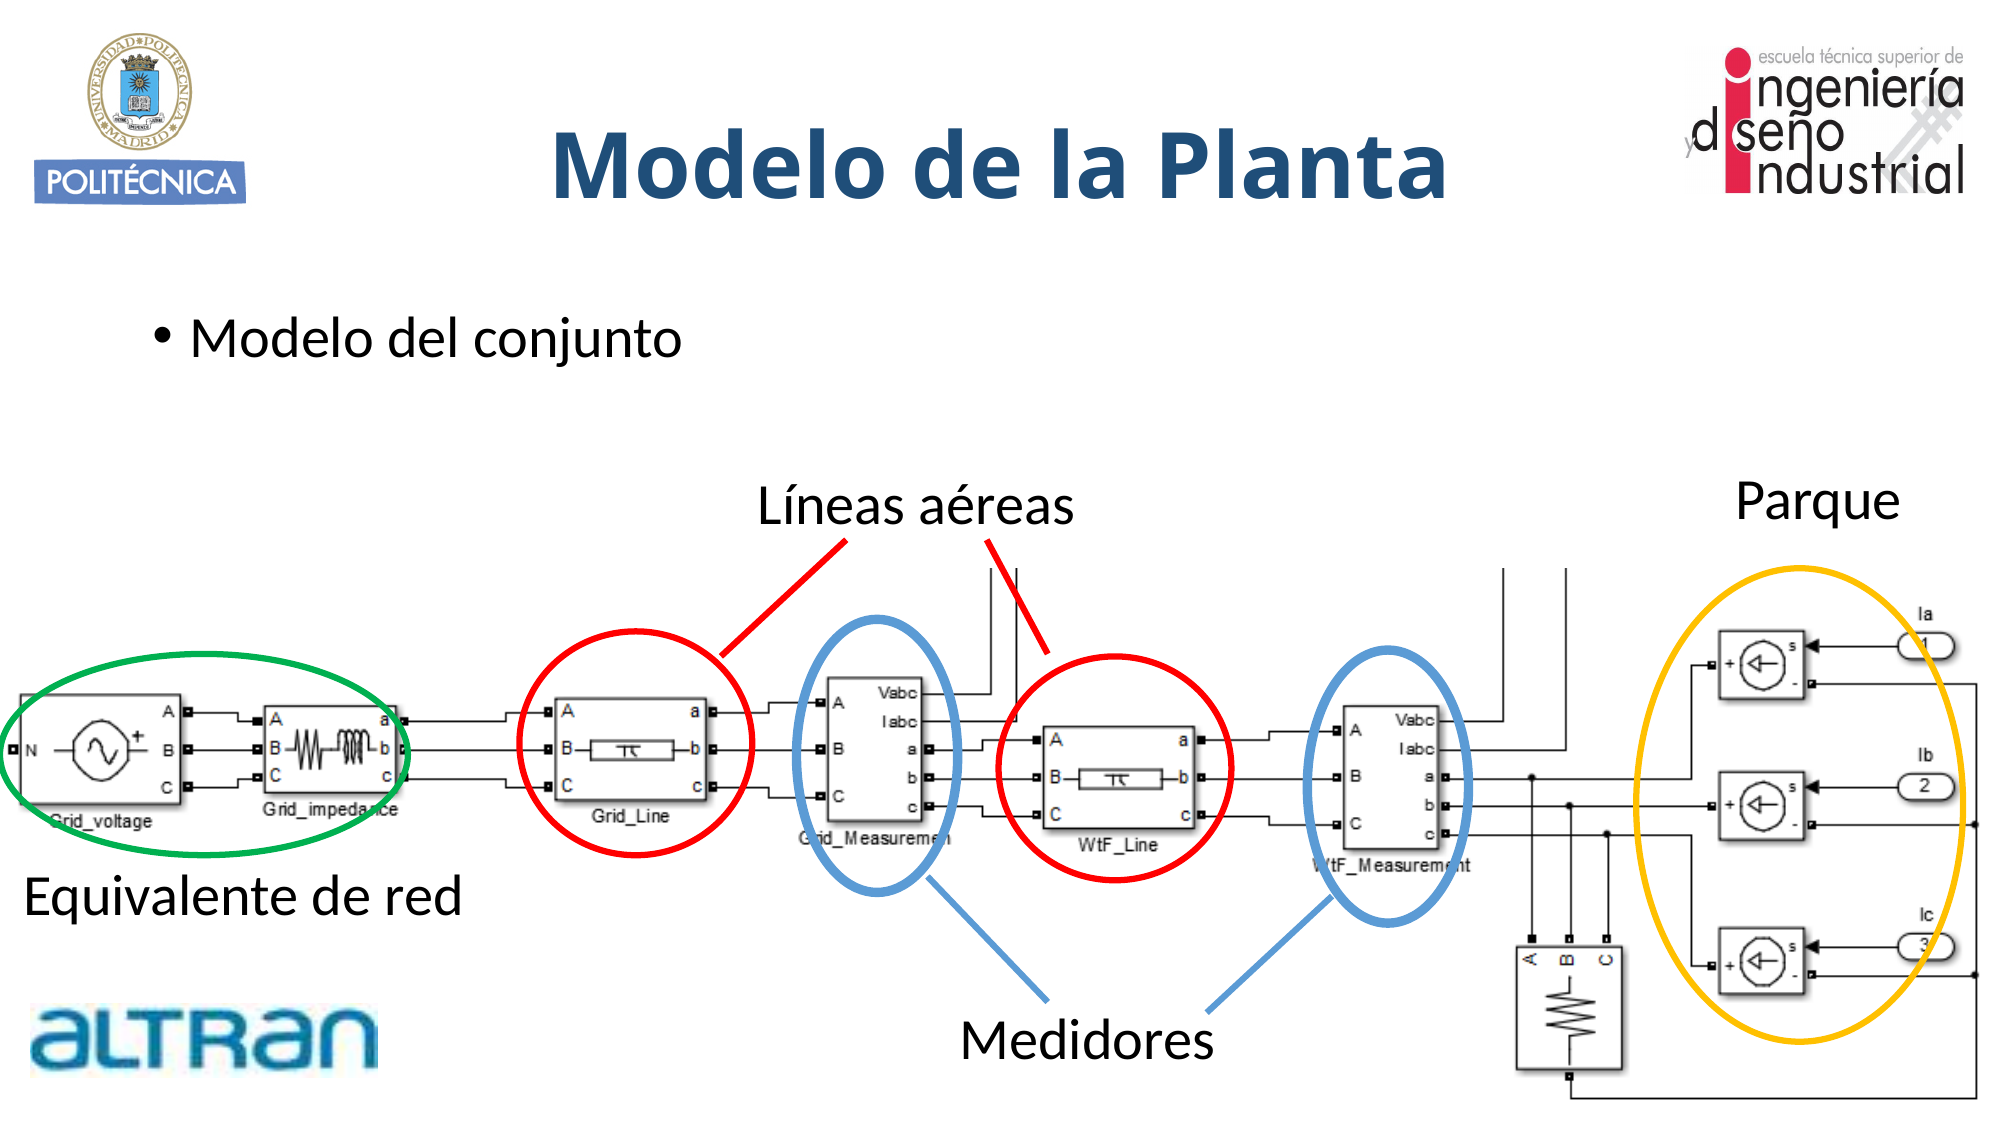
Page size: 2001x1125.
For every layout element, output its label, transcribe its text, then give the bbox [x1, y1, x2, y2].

picture [1684, 46, 1963, 194]
text_box Líneas aéreas [742, 458, 1104, 544]
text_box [720, 539, 847, 657]
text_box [986, 539, 1048, 654]
title Modelo de la Planta [137, 59, 1863, 278]
list Modelo del conjunto [137, 299, 1863, 568]
picture [23, 21, 256, 216]
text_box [927, 876, 1048, 1002]
picture [0, 568, 2000, 1125]
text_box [1206, 896, 1333, 1013]
text_box Parque [1720, 453, 1917, 539]
